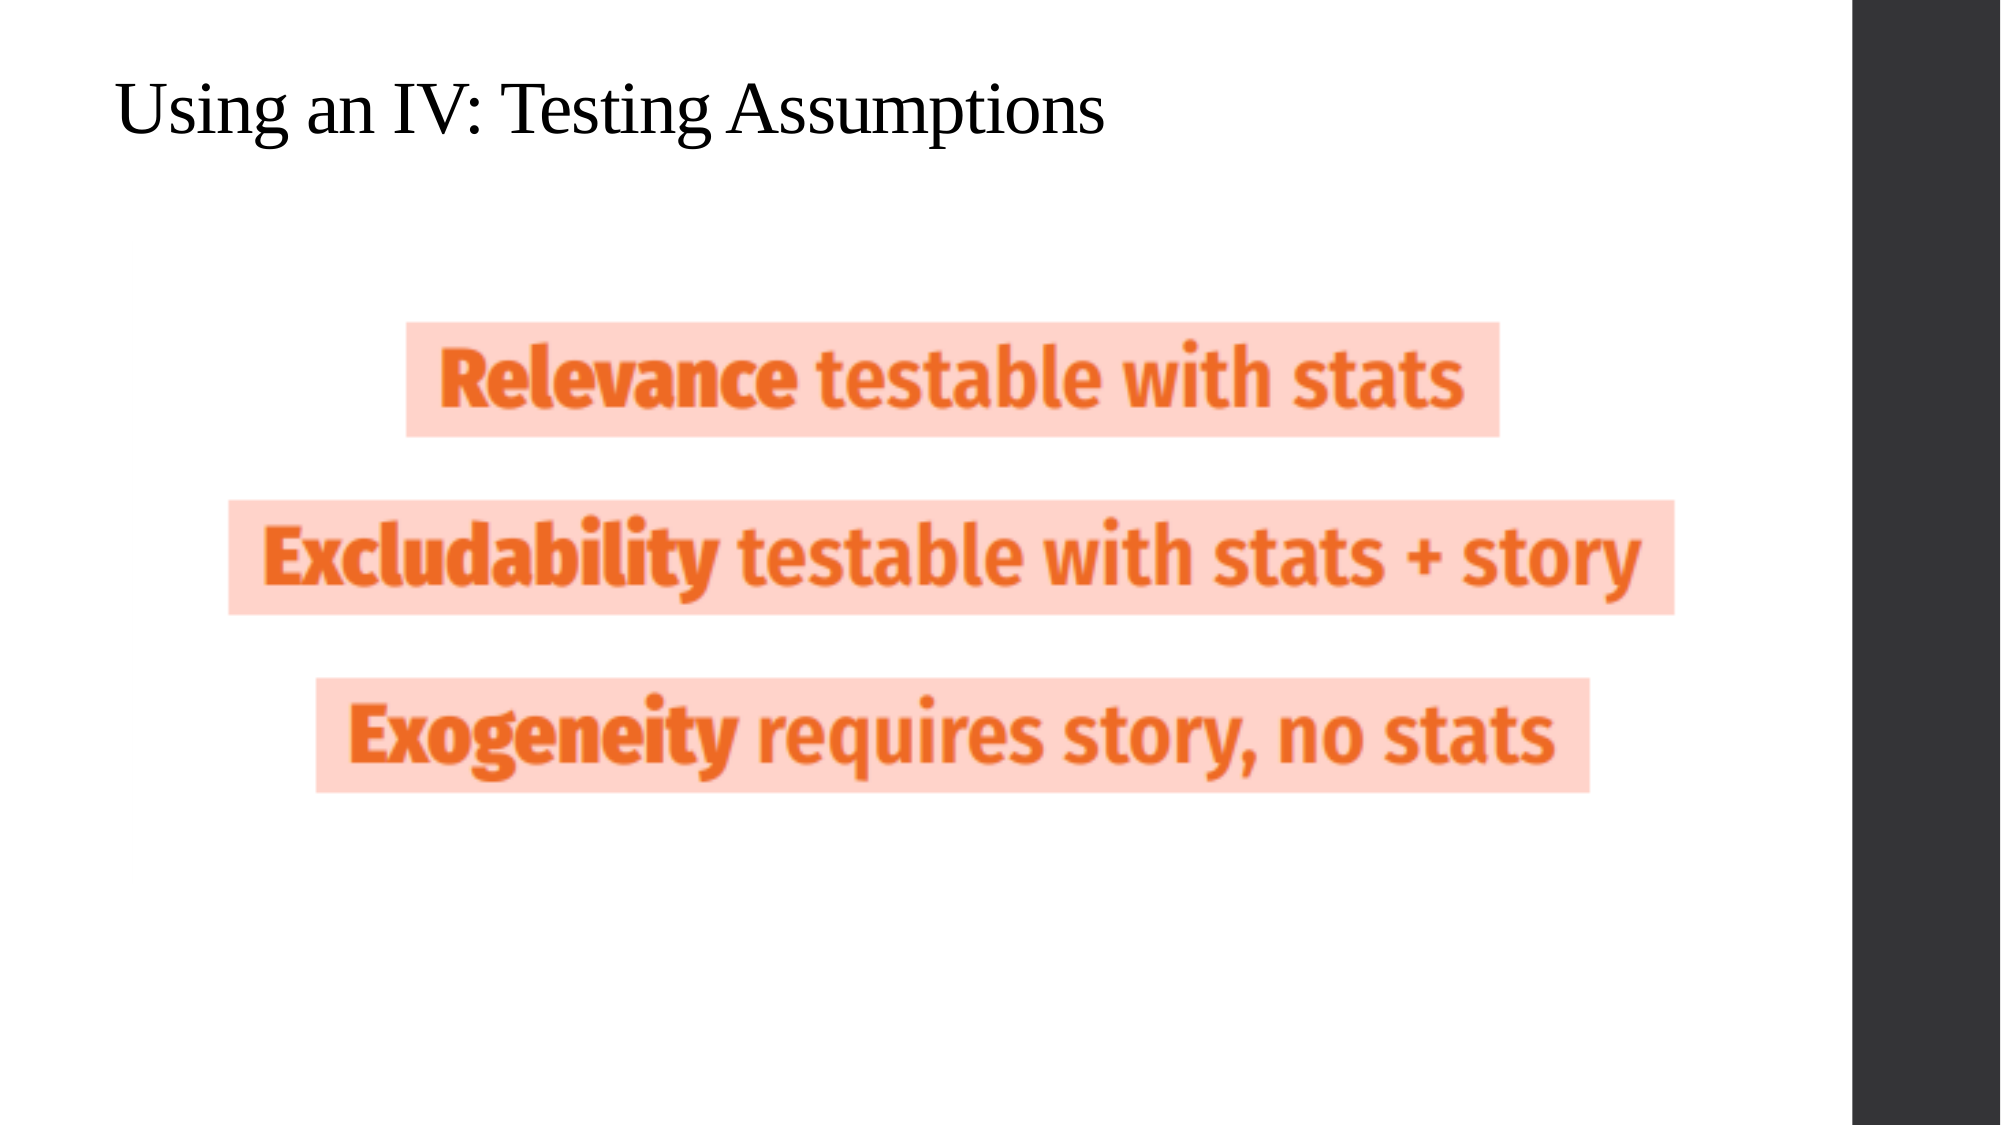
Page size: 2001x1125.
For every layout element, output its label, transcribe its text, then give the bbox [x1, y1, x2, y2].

title Using an IV: Testing Assumptions [99, 55, 1813, 158]
picture [130, 241, 1782, 884]
